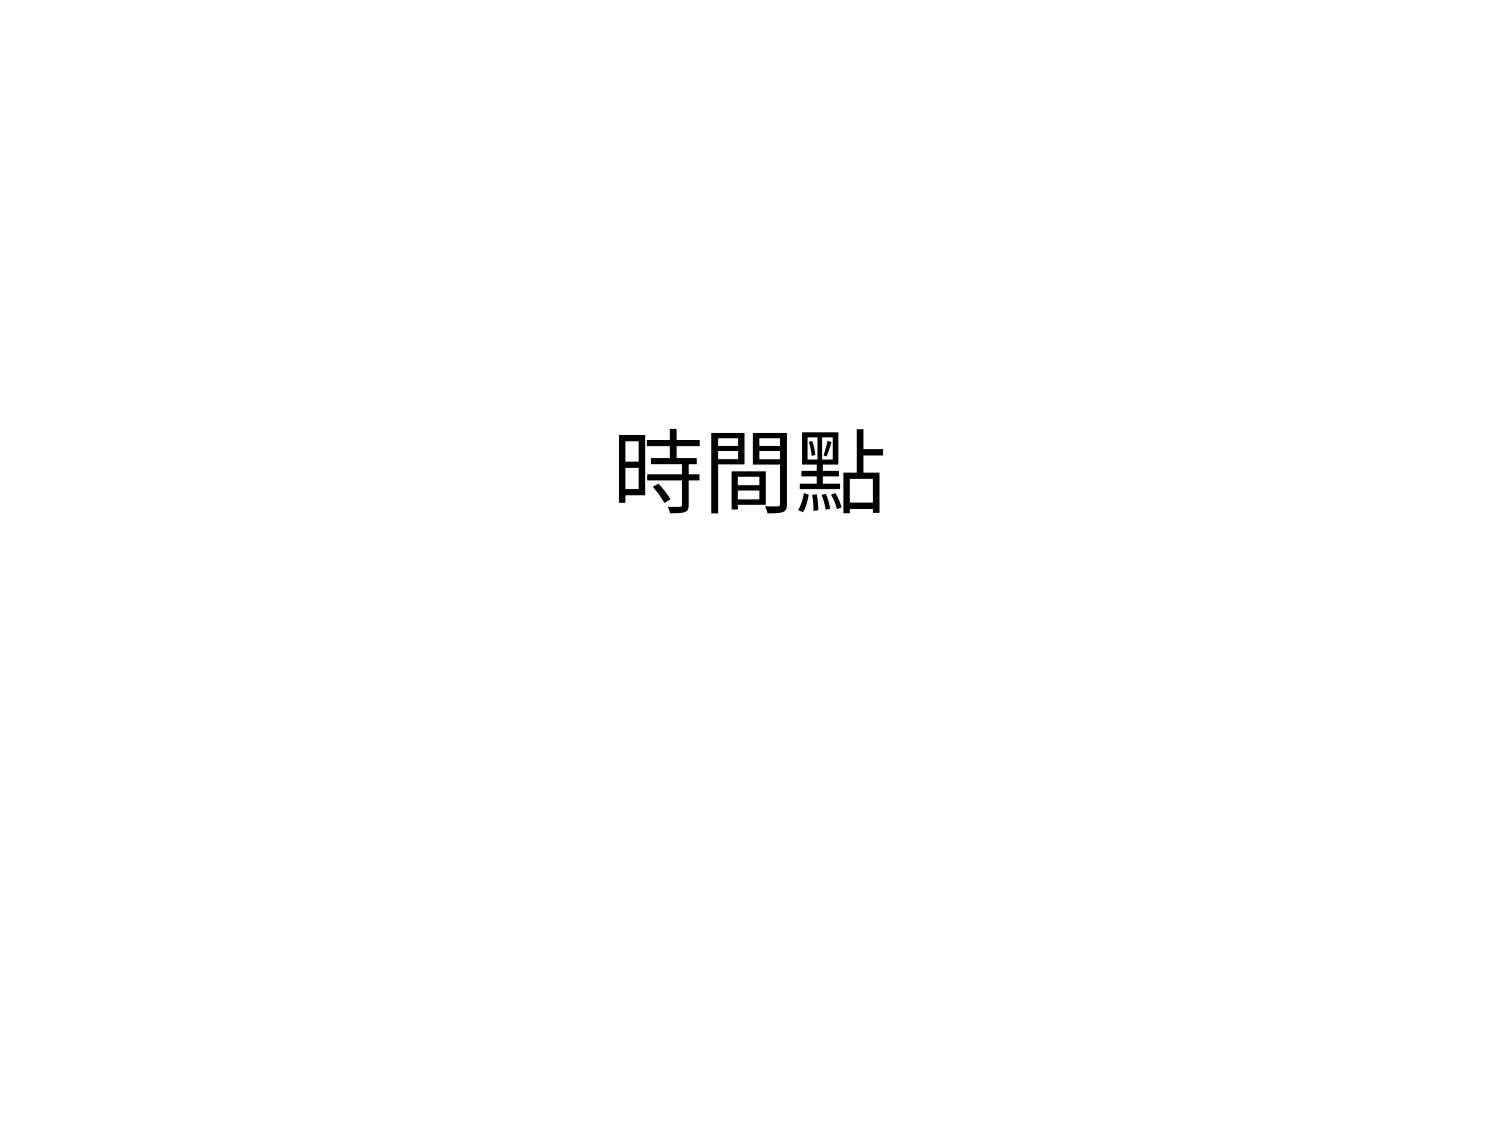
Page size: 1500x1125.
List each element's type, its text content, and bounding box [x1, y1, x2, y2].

title 時間點 [112, 349, 1388, 591]
